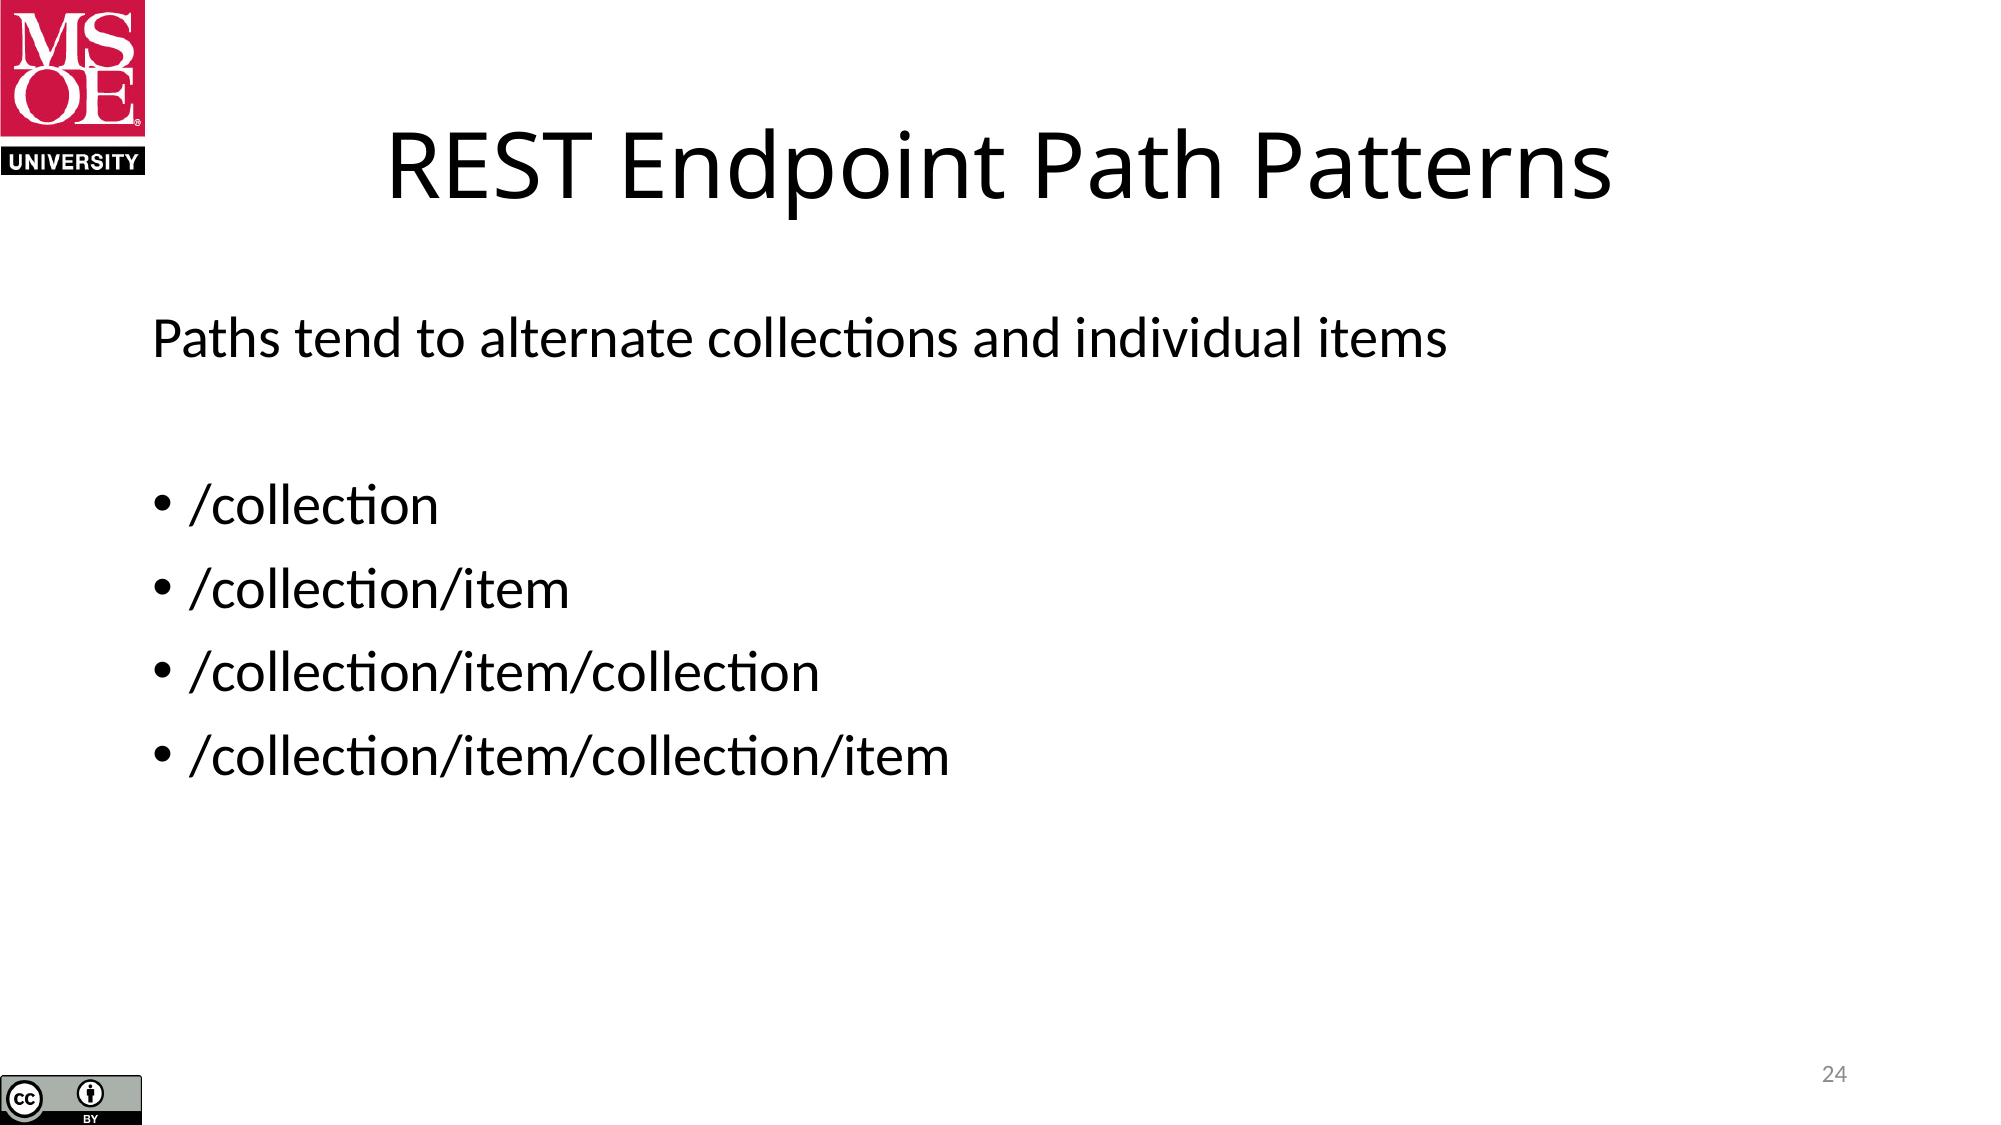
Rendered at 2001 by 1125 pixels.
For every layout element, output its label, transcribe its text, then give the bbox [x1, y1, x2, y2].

title REST Endpoint Path Patterns [137, 59, 1863, 278]
picture [0, 0, 145, 175]
picture [0, 1075, 142, 1125]
list Paths tend to alternate collections and individual items /collection /collection/item /collection/item/collection /collection/item/collection/item [137, 299, 1863, 1014]
slide_number 24 [1412, 1042, 1863, 1103]
